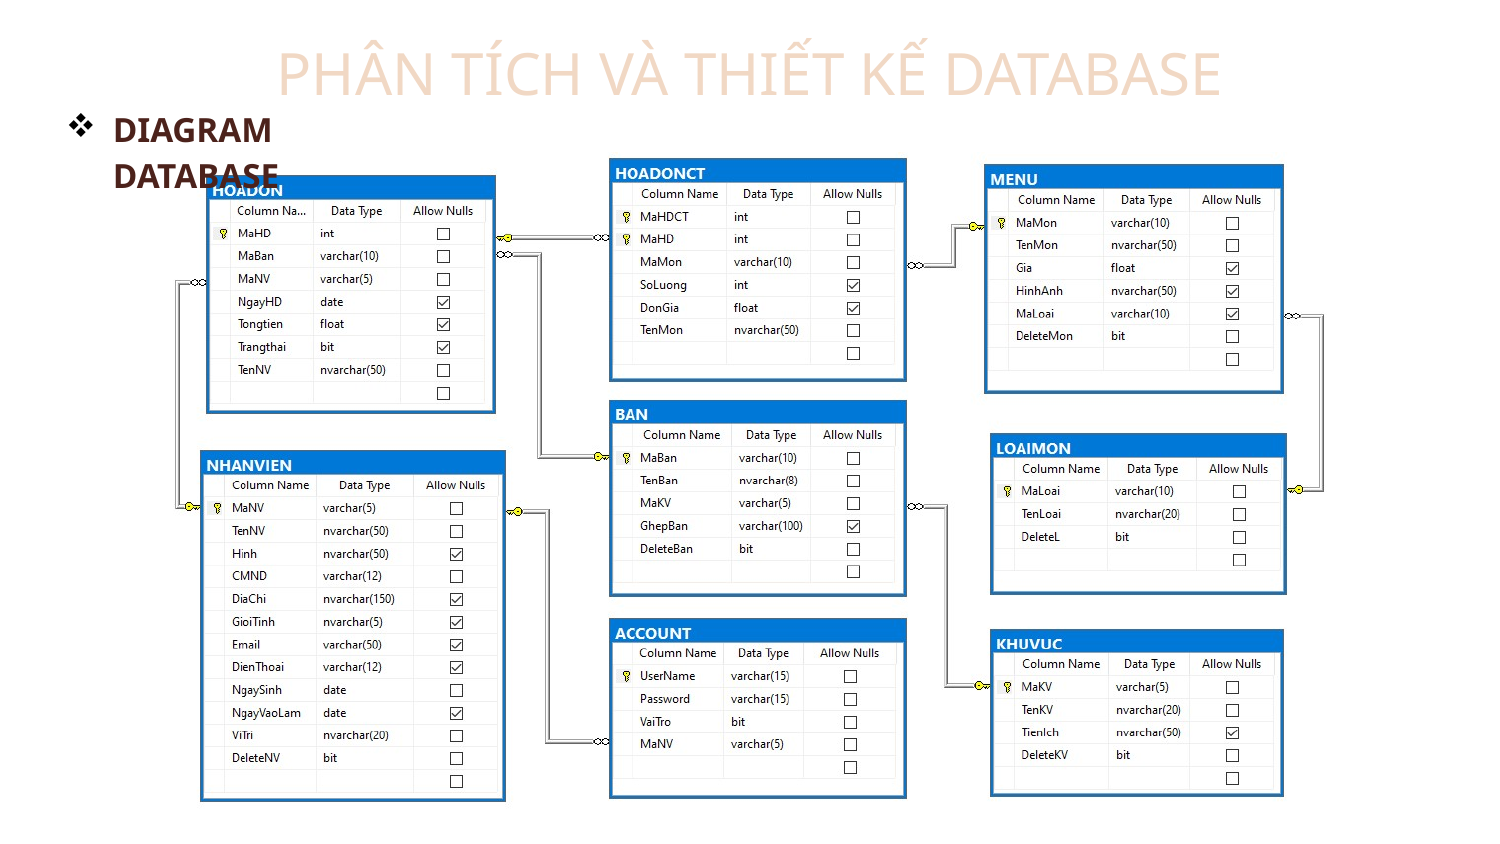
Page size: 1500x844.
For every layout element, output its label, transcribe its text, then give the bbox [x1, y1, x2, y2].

title PHÂN TÍCH VÀ THIẾT KẾ DATABASE [51, 22, 1449, 117]
text_box DIAGRAM DATABASE [51, 88, 447, 153]
picture [165, 152, 1335, 814]
